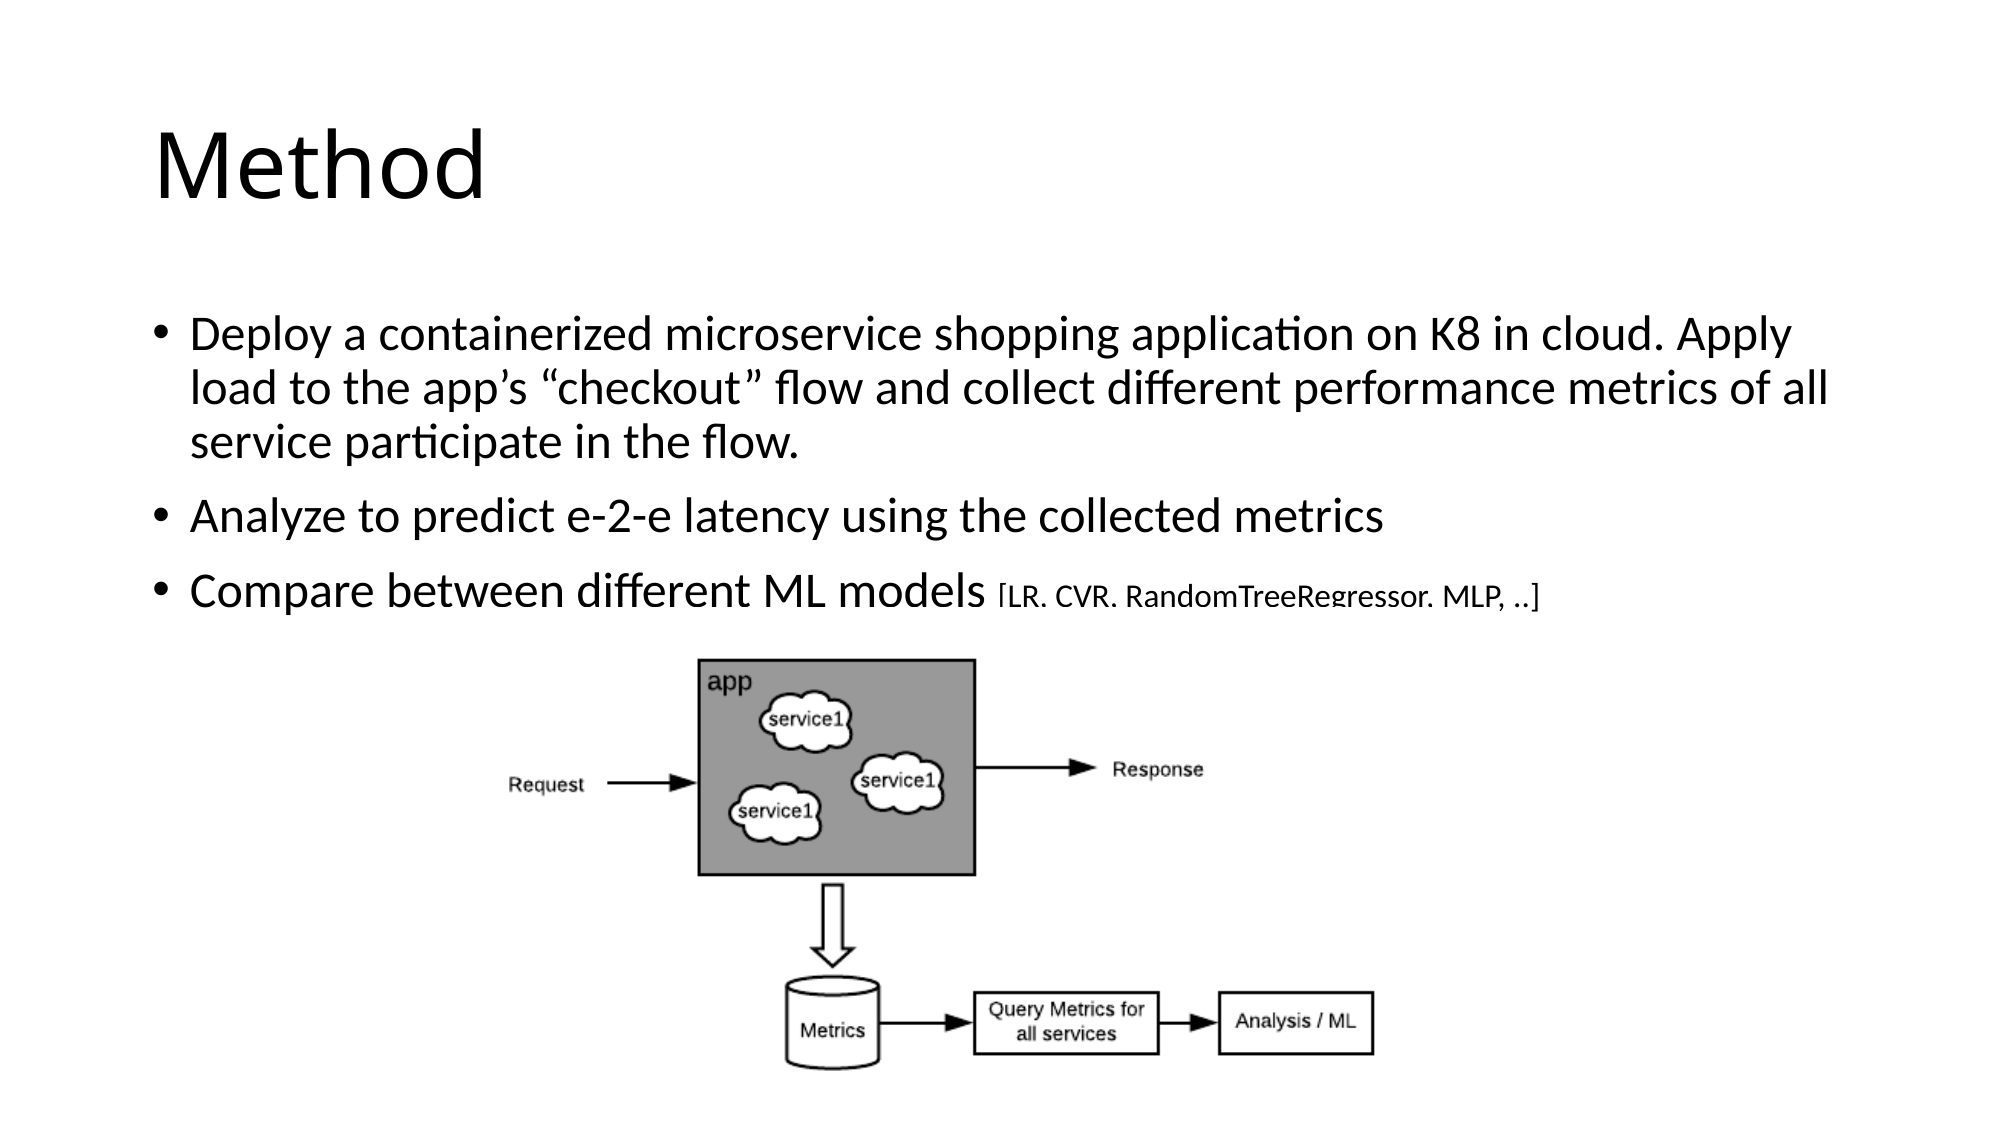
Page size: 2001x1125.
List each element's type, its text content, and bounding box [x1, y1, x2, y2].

title Method [137, 59, 1863, 278]
picture [407, 607, 1451, 1123]
list Deploy a containerized microservice shopping application on K8 in cloud. Apply load to the app’s “checkout” flow and collect different performance metrics of all service participate in the flow. Analyze to predict e-2-e latency using the collected metrics Compare between different ML models [LR, CVR, RandomTreeRegressor, MLP, ..] [137, 299, 1863, 1014]
